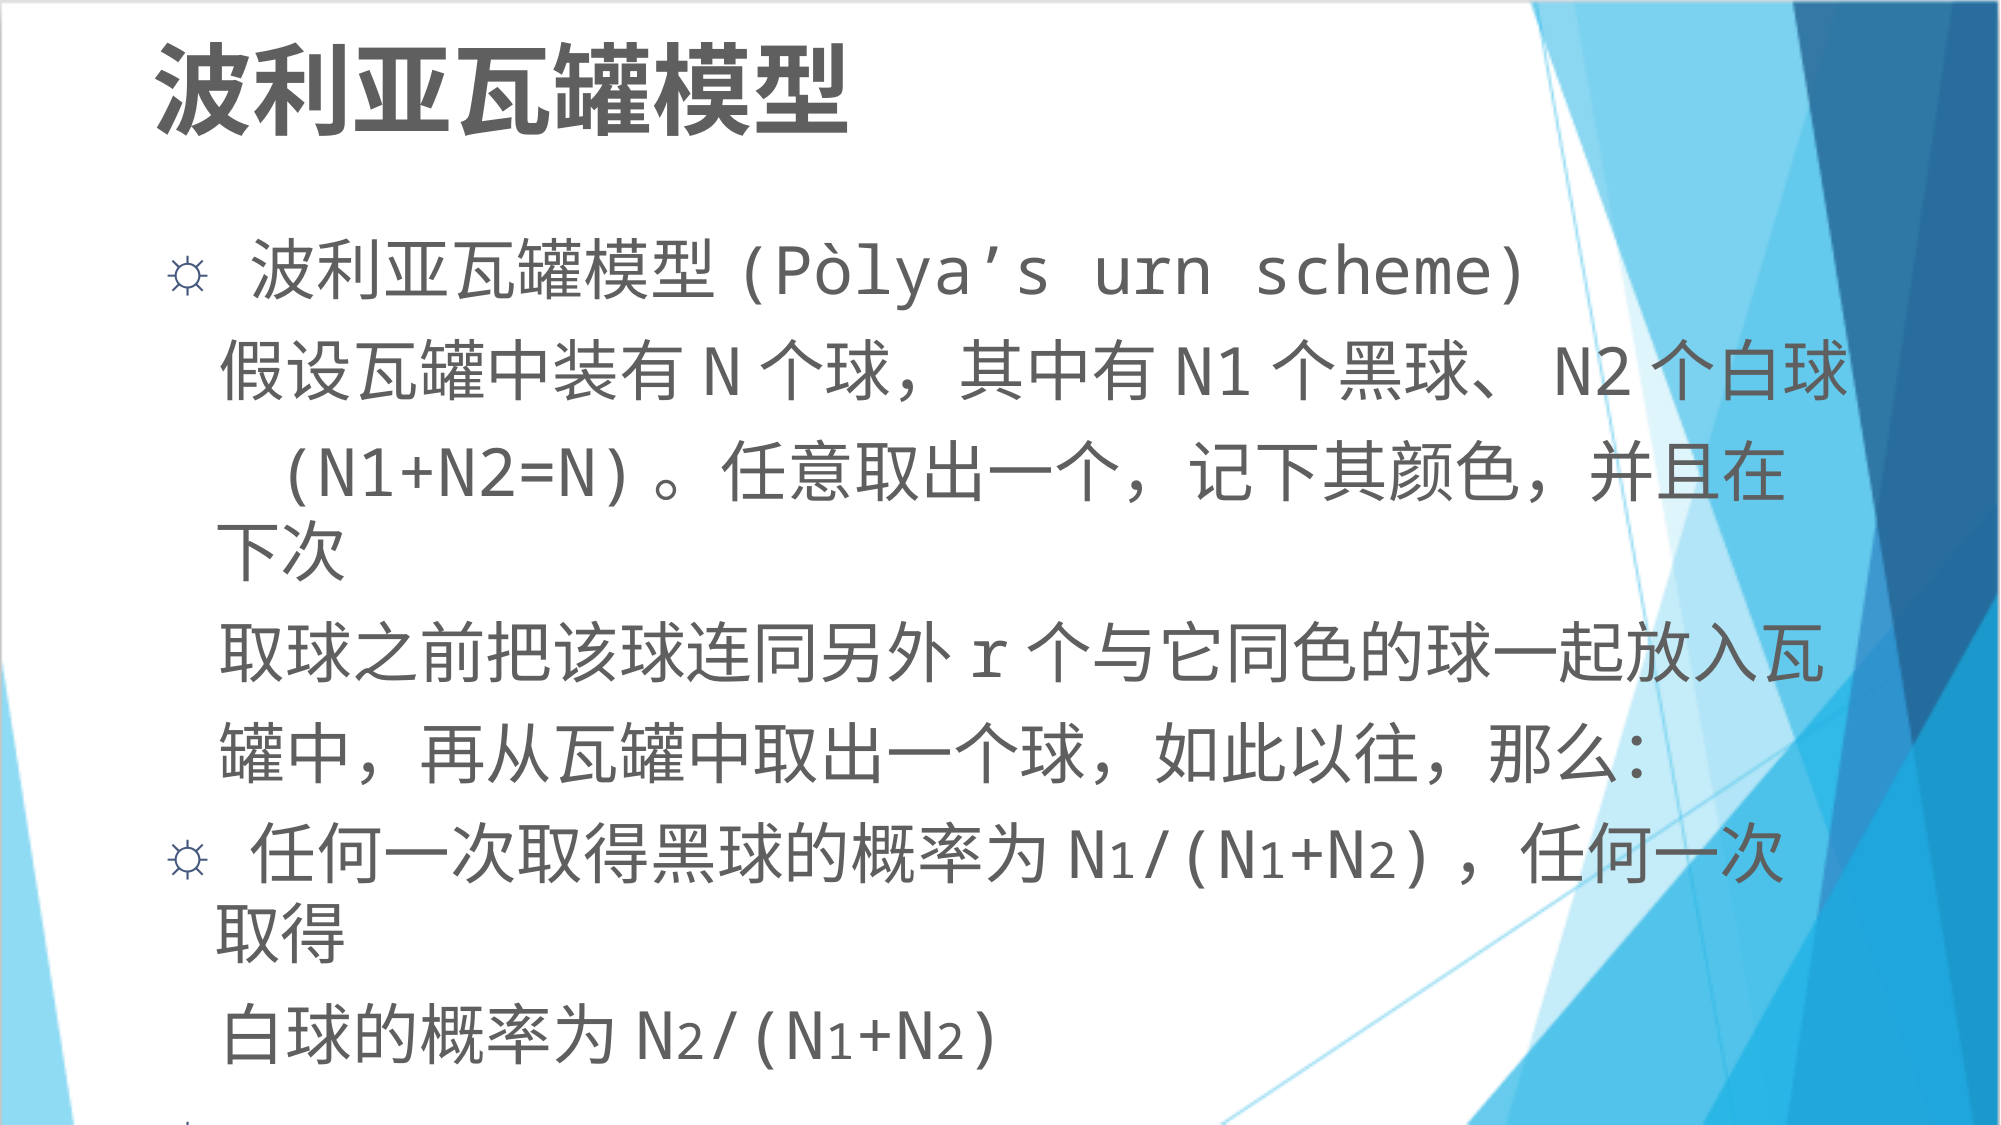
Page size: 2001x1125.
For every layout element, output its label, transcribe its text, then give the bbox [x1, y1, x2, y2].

picture [0, 0, 2001, 1125]
list 波利亚瓦罐模型(Pòlya’s urn scheme) 假设瓦罐中装有N个球，其中有N1个黑球、N2个白球 (N1+N2=N)。任意取出一个，记下其颜色，并且在下次 取球之前把该球连同另外r个与它同色的球一起放入瓦 罐中，再从瓦罐中取出一个球，如此以往，那么： 任何一次取得黑球的概率为N1/(N1+N2)，任何一次取得 白球的概率为N2/(N1+N2) 第m次与第n次都取出黑球的概率为N1(N1+r)/N/(N+r) [142, 220, 1869, 1080]
title 波利亚瓦罐模型 [137, 29, 1863, 161]
